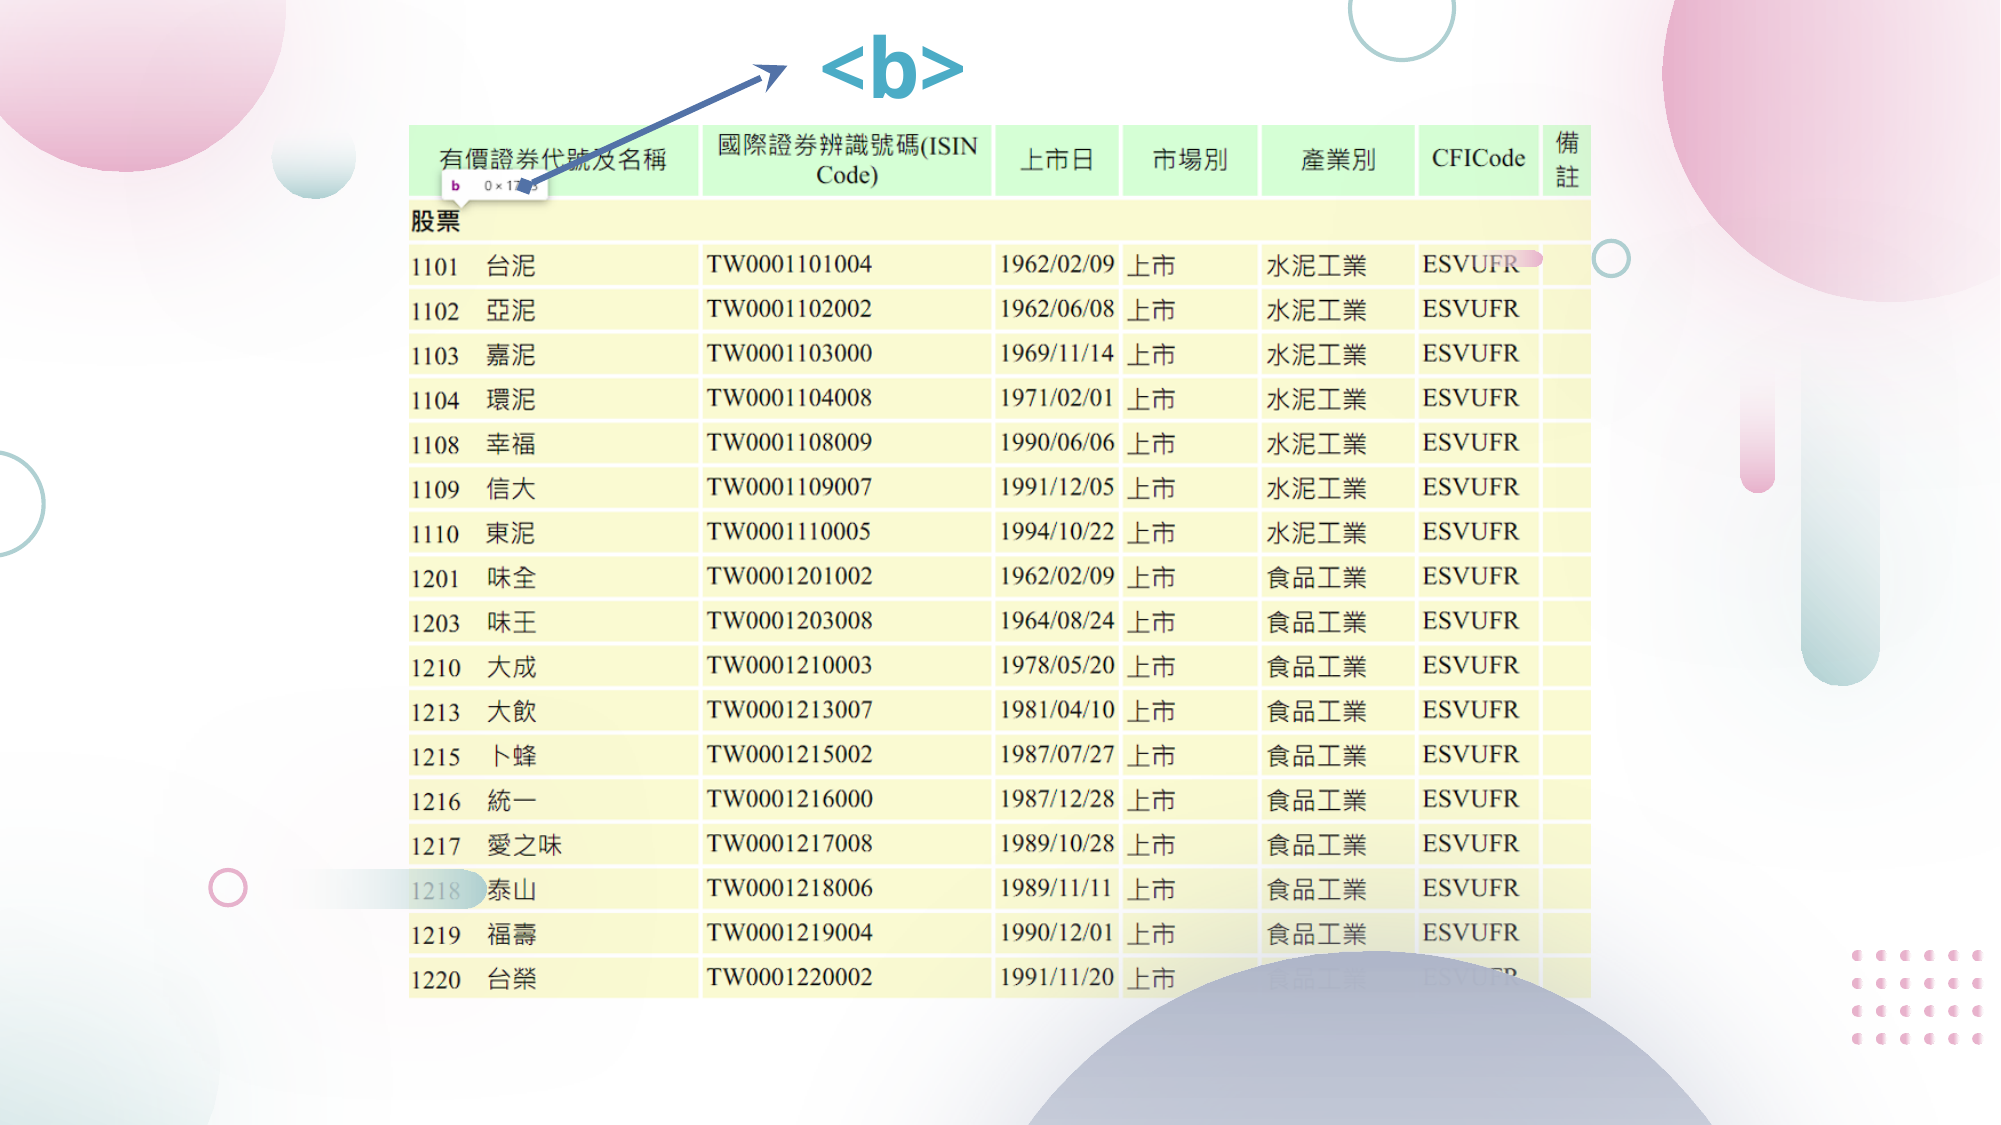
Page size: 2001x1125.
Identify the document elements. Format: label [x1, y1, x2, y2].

text_box [0, 0, 2000, 1125]
text_box [524, 65, 788, 187]
